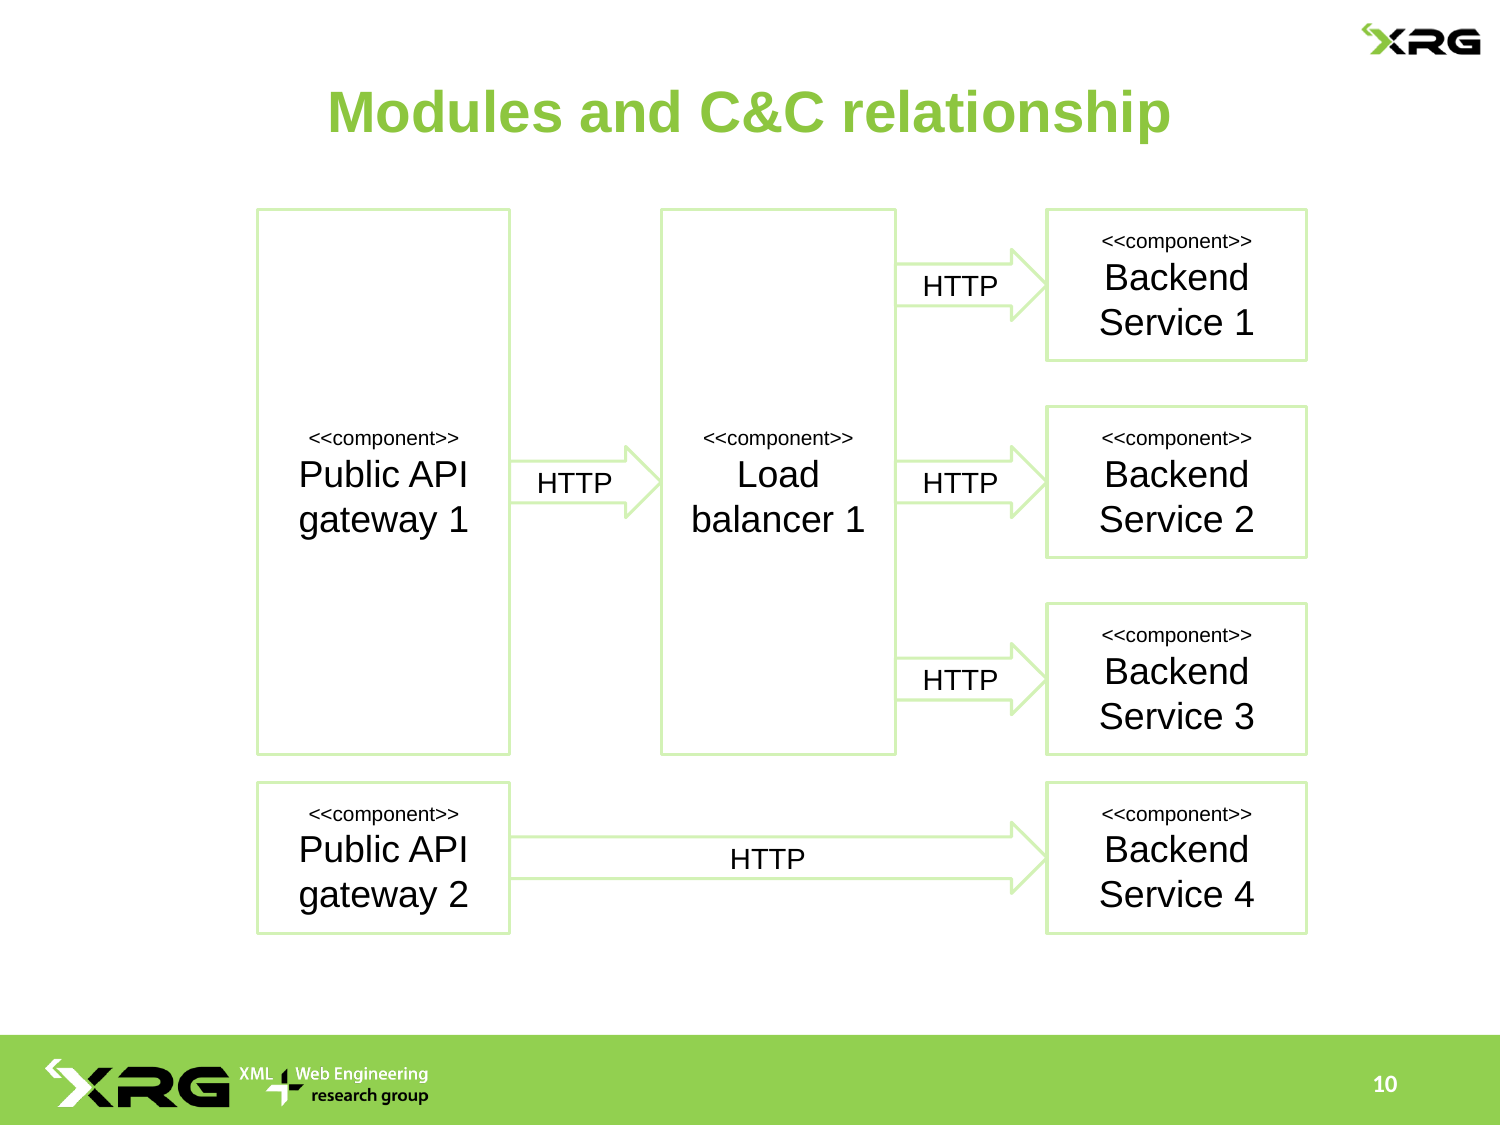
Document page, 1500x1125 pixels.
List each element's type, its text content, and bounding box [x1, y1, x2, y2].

text_box <<component>> Public API gateway 2 [257, 782, 510, 934]
text_box <<component>> Public API gateway 1 [257, 209, 510, 755]
text_box HTTP [509, 446, 662, 518]
picture [1357, 19, 1483, 60]
text_box <<component>> Backend Service 2 [1047, 406, 1307, 558]
text_box HTTP [895, 249, 1048, 321]
text_box <<component>> Load balancer 1 [661, 209, 896, 755]
text_box <<component>> Backend Service 4 [1047, 782, 1307, 934]
text_box <<component>> Backend Service 1 [1047, 209, 1307, 361]
text_box HTTP [895, 643, 1048, 715]
text_box HTTP [895, 446, 1048, 518]
text_box HTTP [509, 822, 1048, 894]
slide_number ‹#› [1357, 1034, 1483, 1125]
title Modules and C&C relationship [75, 45, 1425, 173]
picture [37, 1054, 435, 1111]
text_box <<component>> Backend Service 3 [1047, 603, 1307, 755]
